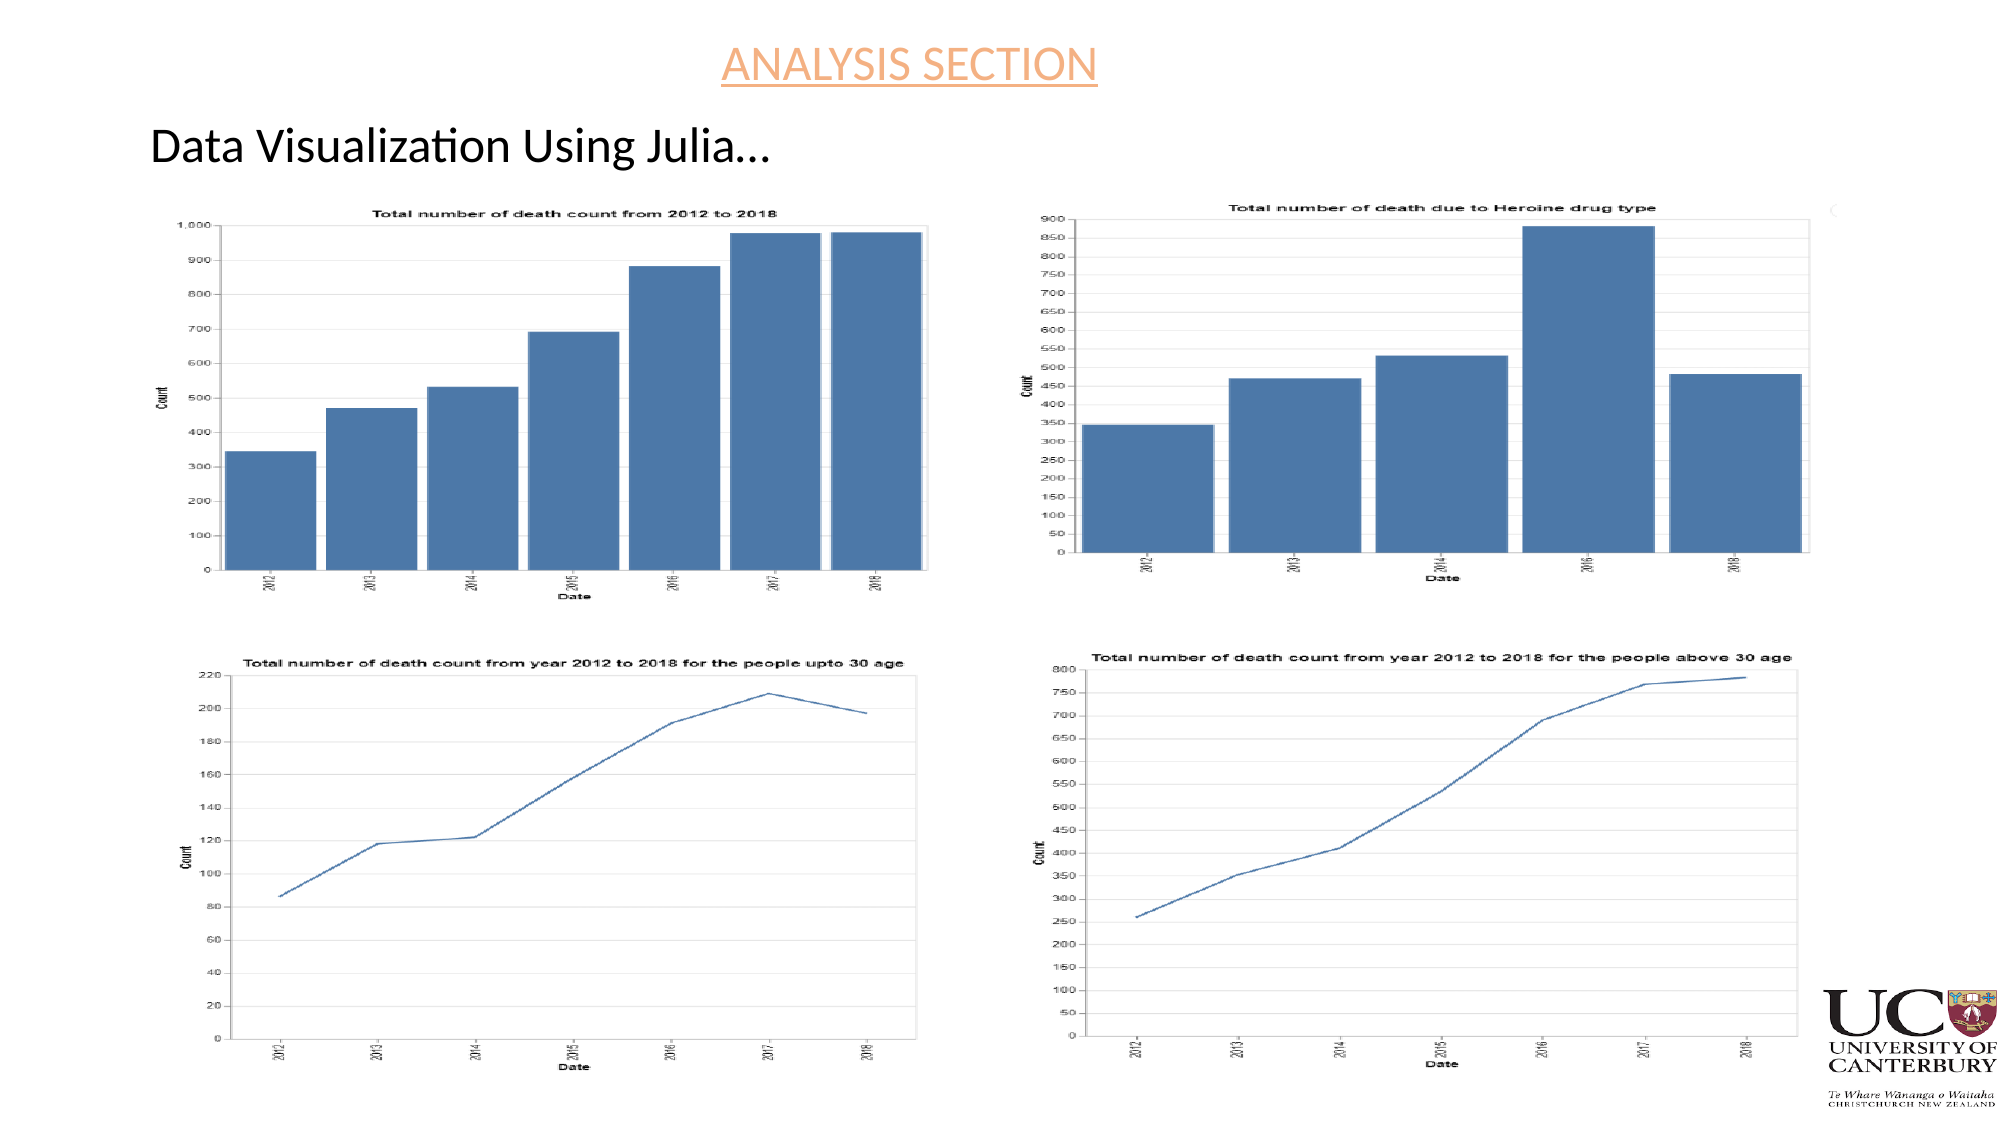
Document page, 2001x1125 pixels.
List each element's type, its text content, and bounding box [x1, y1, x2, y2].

text_box ANALYSIS SECTION [573, 22, 1247, 98]
picture [175, 653, 933, 1077]
picture [1821, 984, 2000, 1125]
picture [1017, 648, 1815, 1086]
picture [137, 205, 946, 608]
picture [1012, 203, 1837, 589]
title Data Visualization Using Julia… [135, 113, 1861, 180]
